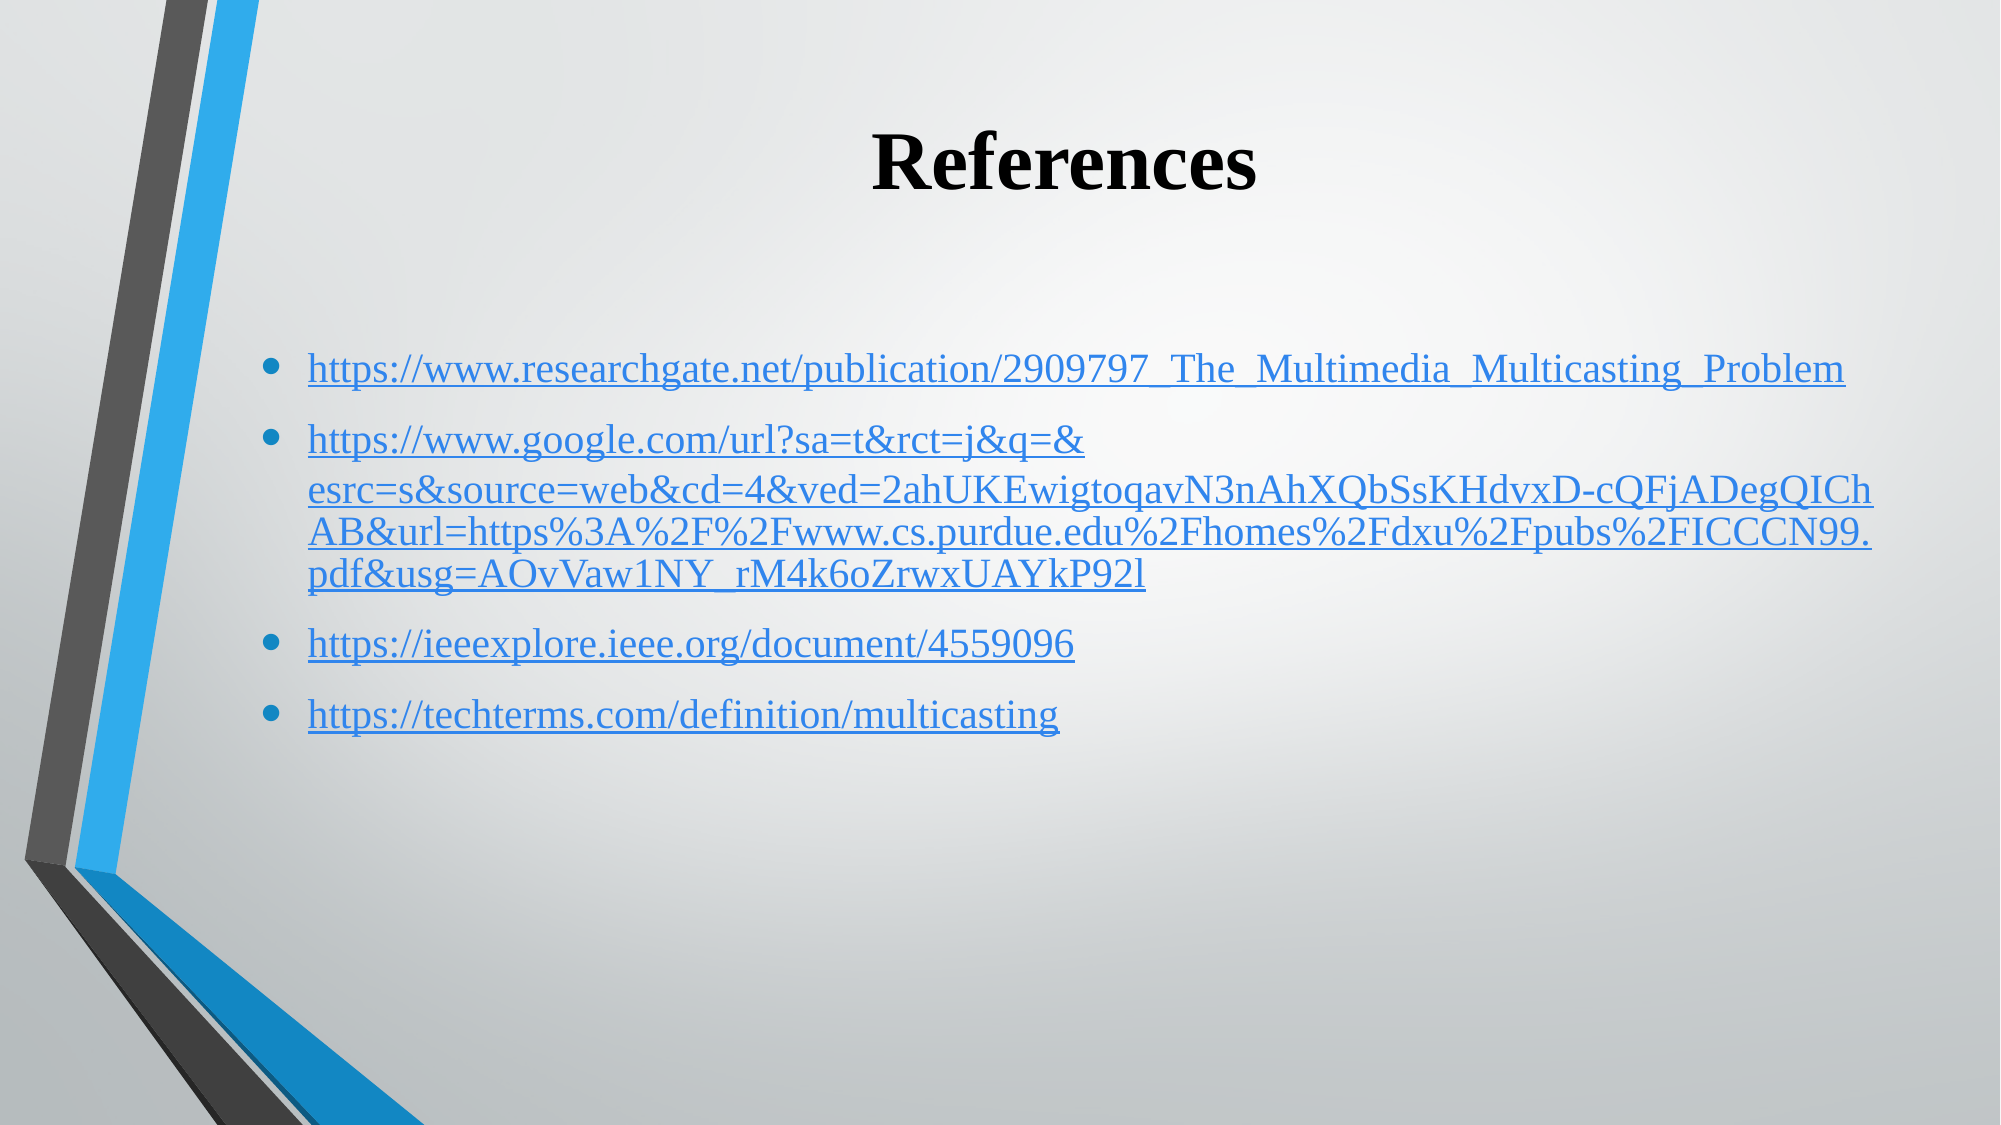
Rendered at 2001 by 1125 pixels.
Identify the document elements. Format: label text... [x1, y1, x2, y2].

title References [243, 30, 1887, 284]
list https://www.researchgate.net/publication/2909797_The_Multimedia_Multicasting_Problem https://www.google.com/url?sa=t&rct=j&q=&esrc=s&source=web&cd=4&ved=2ahUKEwigtoqavN3nAhXQbSsKHdvxD-cQFjADegQIChAB&url=https%3A%2F%2Fwww.cs.purdue.edu%2Fhomes%2Fdxu%2Fpubs%2FICCCN99.pdf&usg=AOvVaw1NY_rM4k6oZrwxUAYkP92l https://ieeexplore.ieee.org/document/4559096 https://techterms.com/definition/multicasting [245, 241, 1890, 754]
